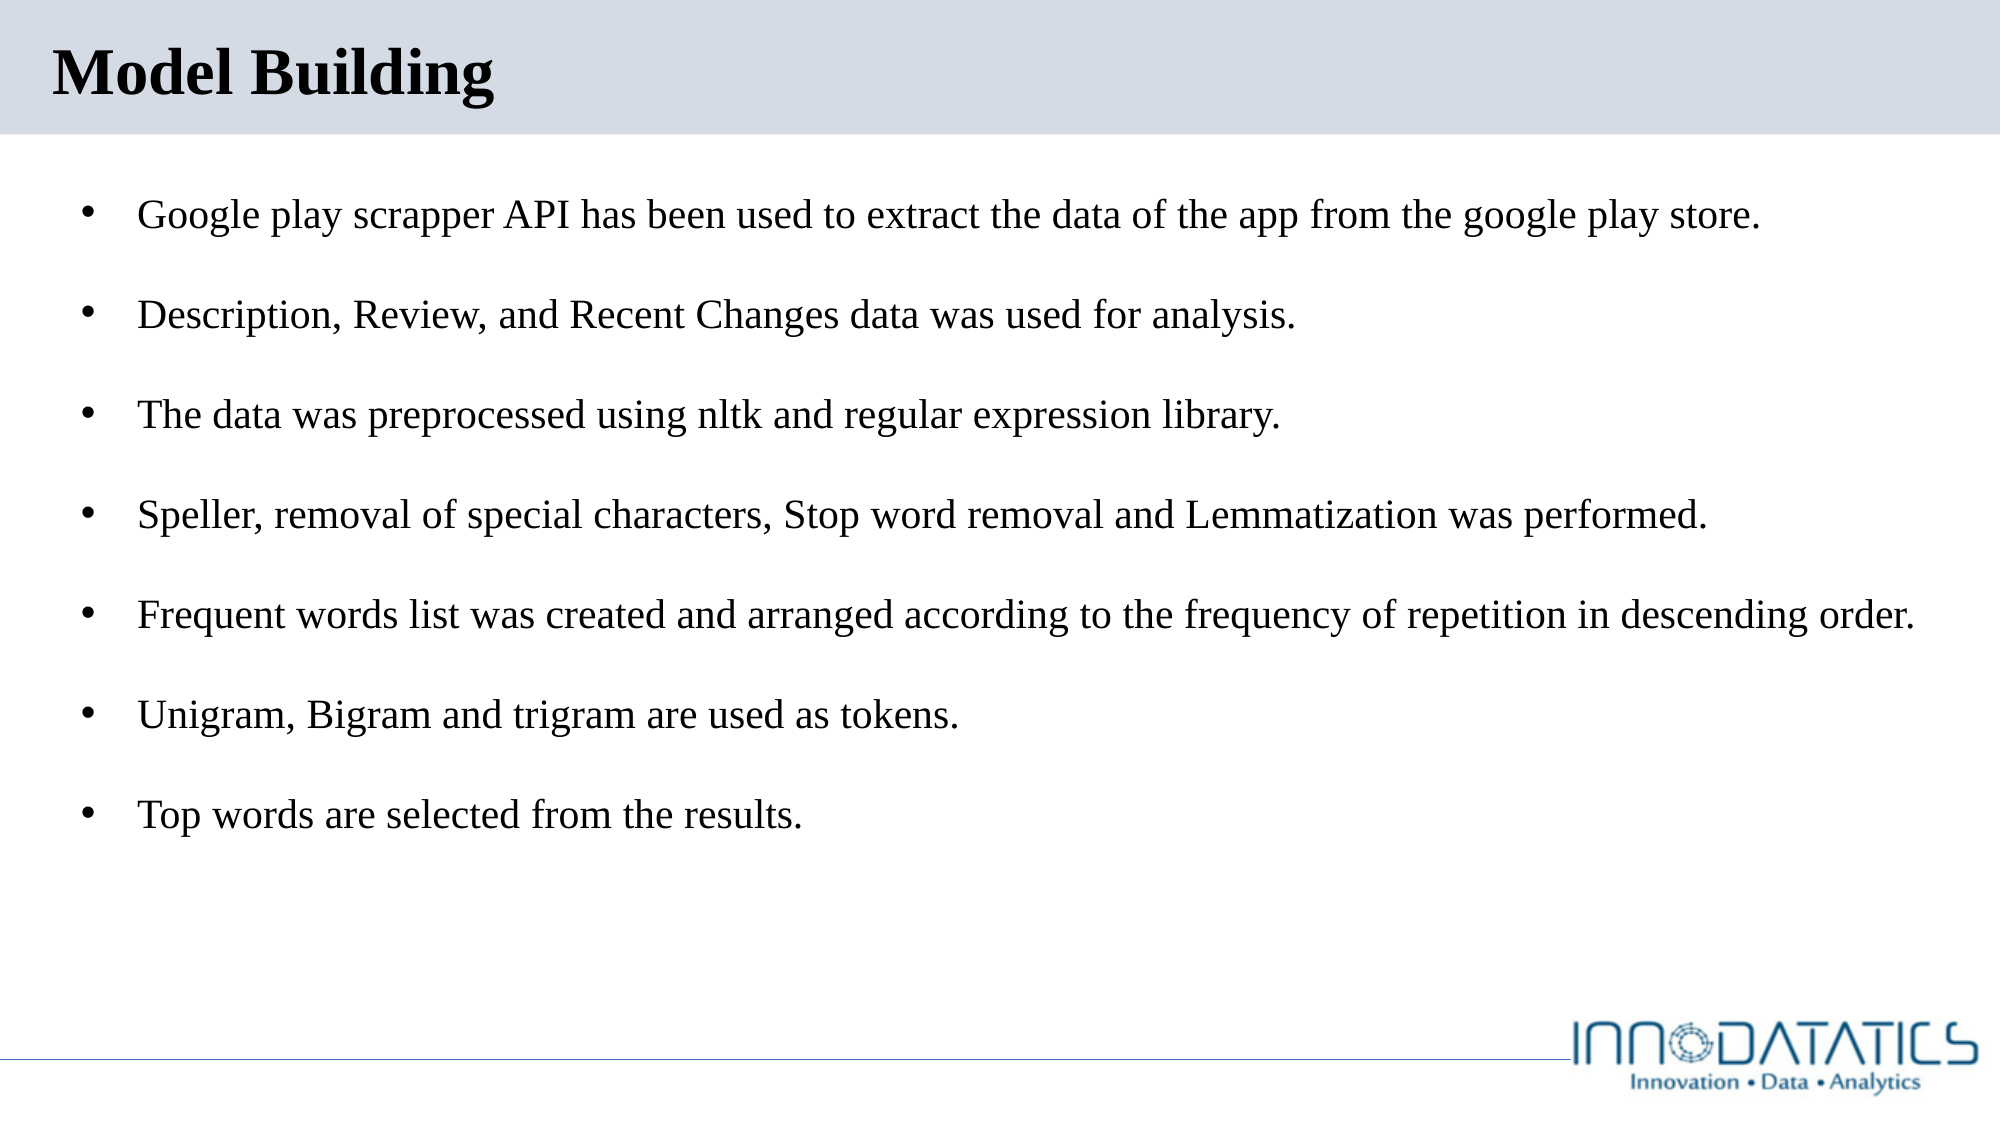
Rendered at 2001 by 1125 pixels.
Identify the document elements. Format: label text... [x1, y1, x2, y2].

title Model Building [37, 0, 1763, 175]
text_box Google play scrapper API has been used to extract the data of the app from the google play store. Description, Review, and Recent Changes data was used for analysis. The data was preprocessed using nltk and regular expression library. Speller, removal of special characters, Stop word removal and Lemmatization was performed. Frequent words list was created and arranged according to the frequency of repetition in descending order. Unigram, Bigram and trigram are used as tokens. Top words are selected from the results. [65, 179, 1961, 845]
picture [1571, 990, 1998, 1124]
